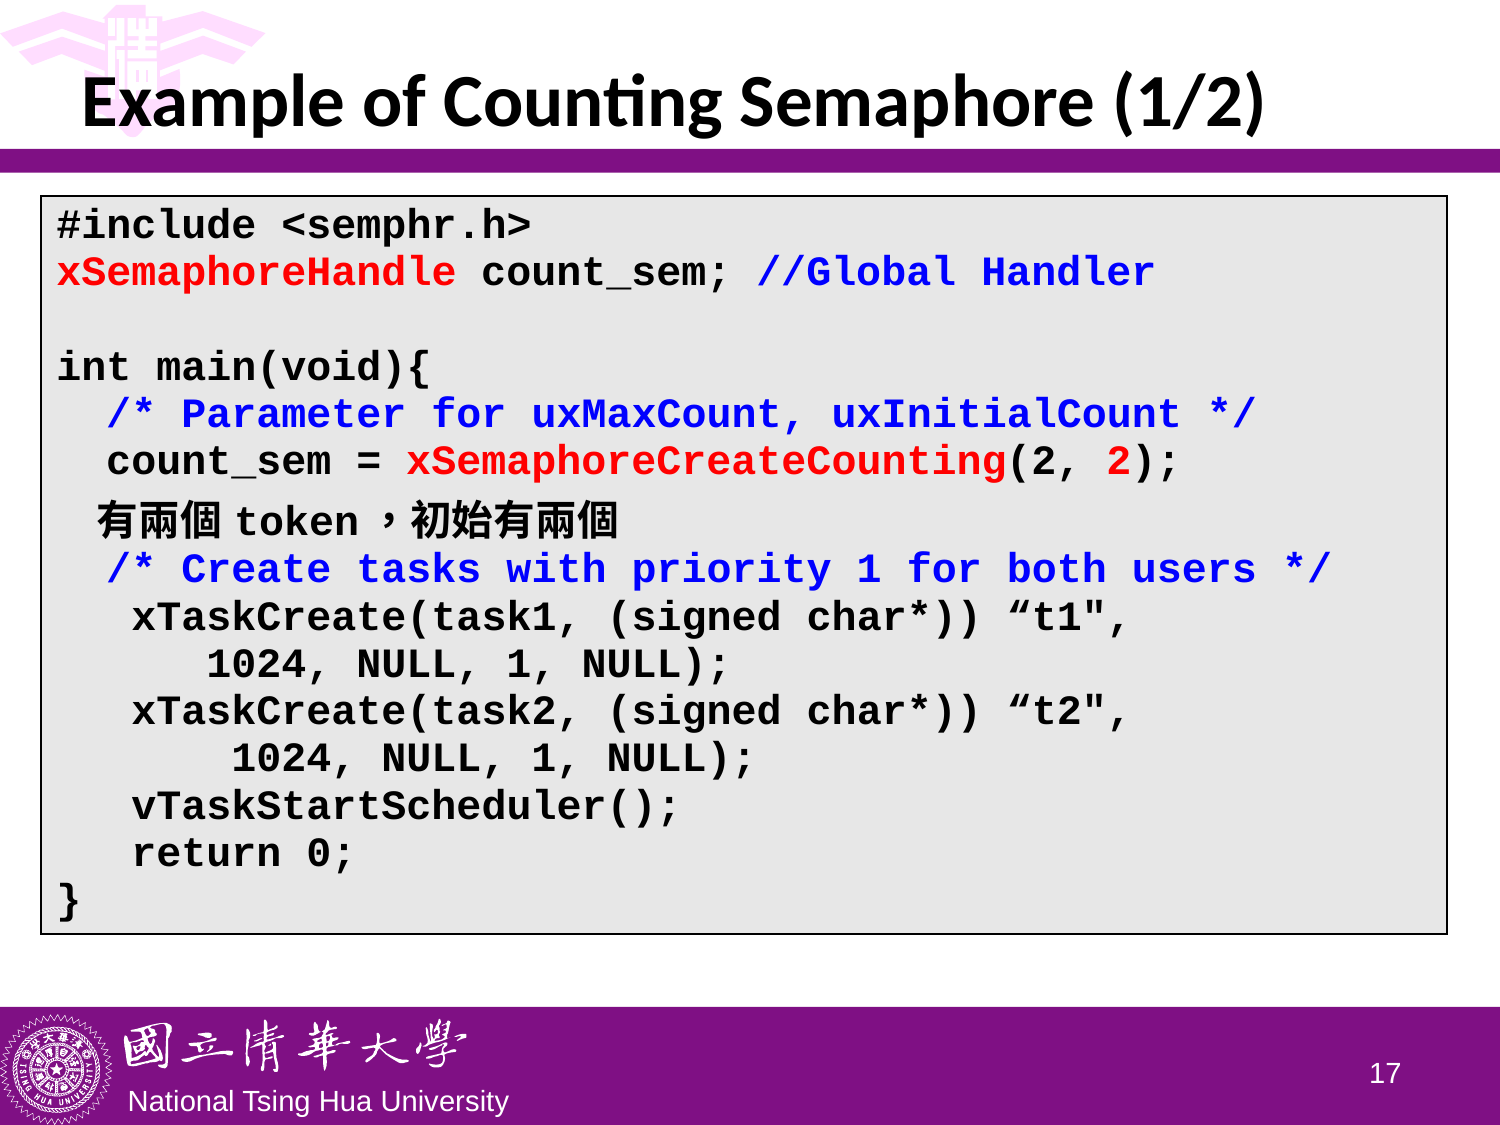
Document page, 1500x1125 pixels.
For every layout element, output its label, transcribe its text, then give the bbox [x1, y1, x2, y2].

slide_number 16 [1104, 1021, 1417, 1097]
title Example of Counting Semaphore (1/2) [66, 37, 1436, 149]
table_header #include <semphr.h> xSemaphoreHandle count_sem; //Global Handler int main(void){ /* Parameter for uxMaxCount, uxInitialCount */ count_sem = xSemaphoreCreateCounting(2, 2); 有兩個token，初始有兩個 /* Create tasks with priority 1 for both users */ xTaskCreate(task1, (signed char*)) “t1", 1024, NULL, 1, NULL); xTaskCreate(task2, (signed char*)) “t2", 1024, NULL, 1, NULL); vTaskStartScheduler(); return 0; } [42, 197, 1446, 933]
